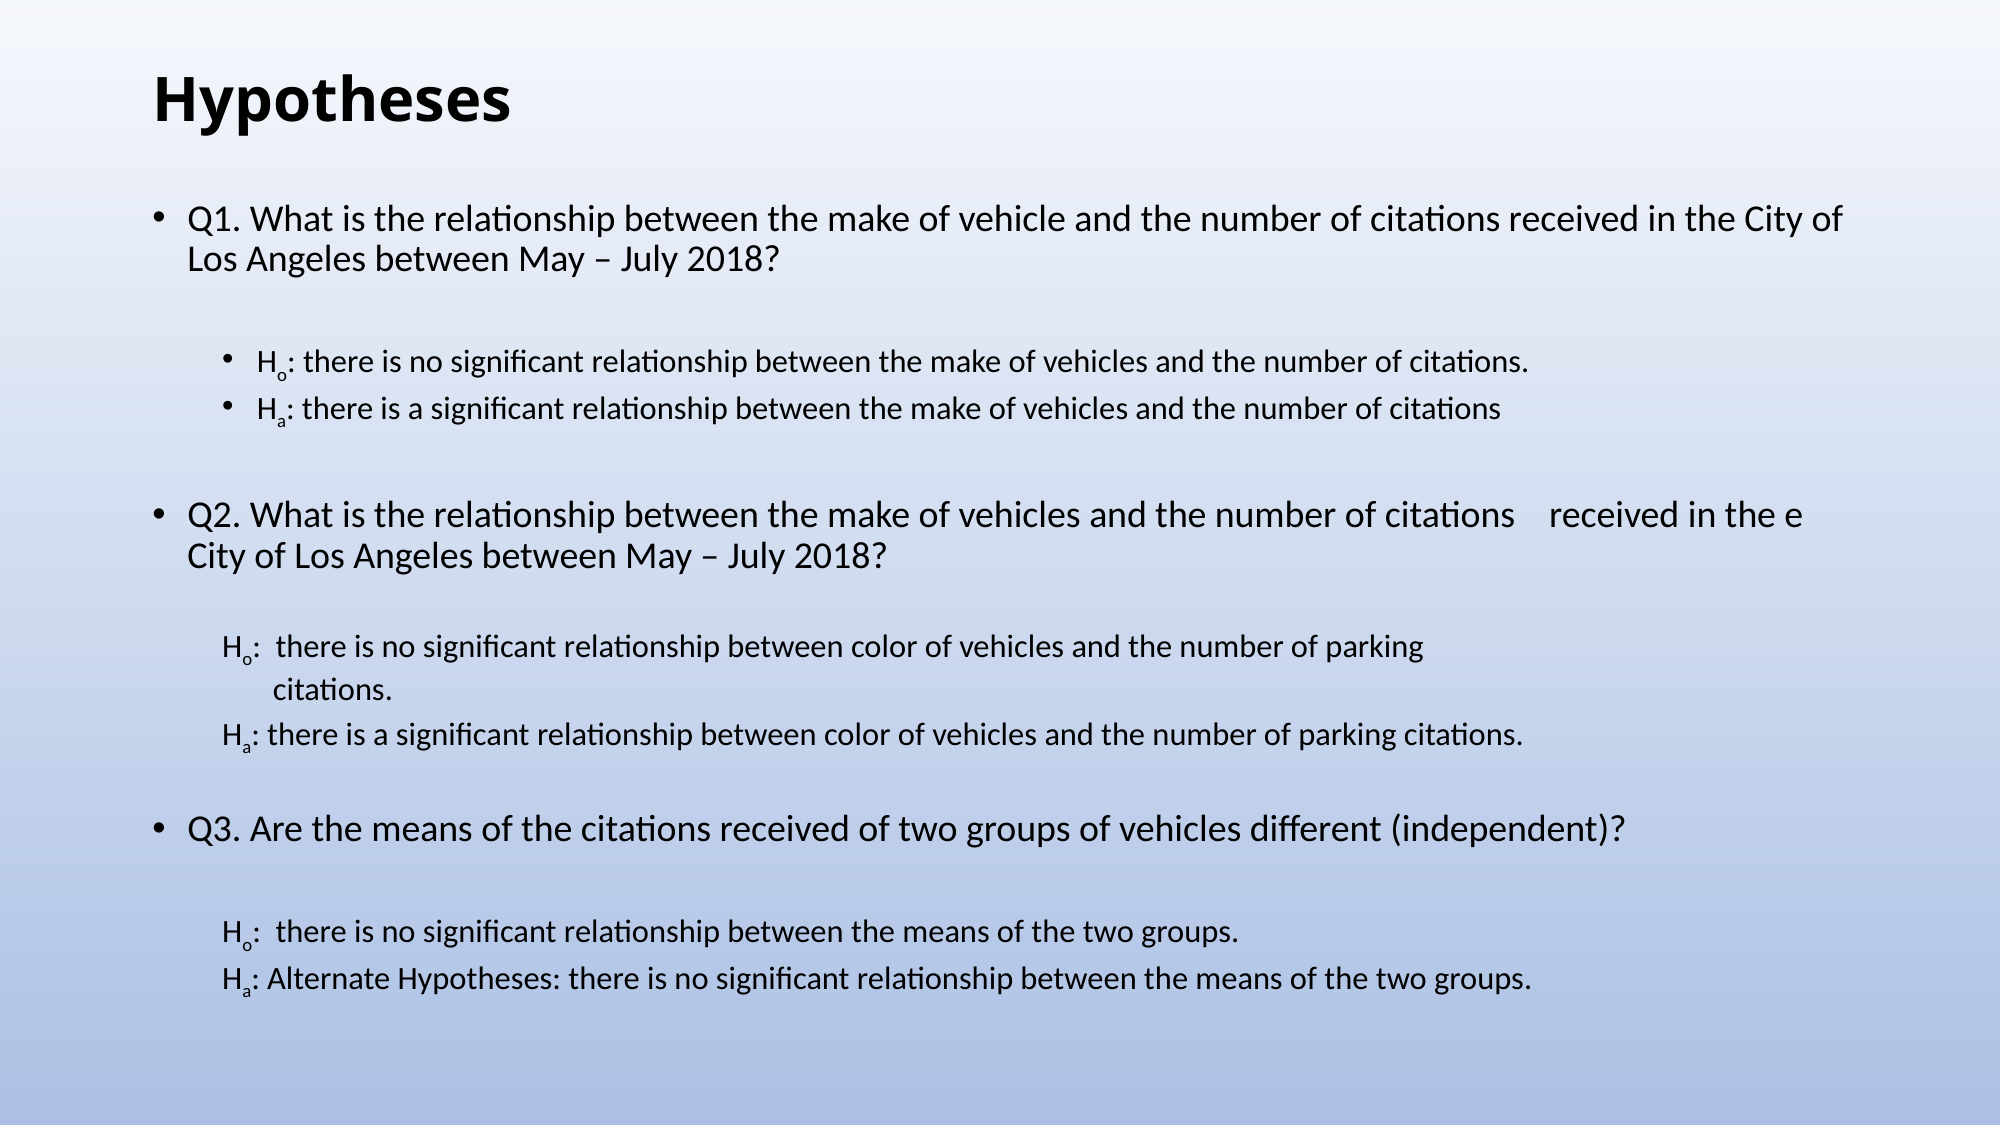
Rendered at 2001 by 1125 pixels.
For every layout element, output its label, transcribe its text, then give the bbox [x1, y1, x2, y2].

list Q1. What is the relationship between the make of vehicle and the number of citations received in the City of Los Angeles between May – July 2018? Ho: there is no significant relationship between the make of vehicles and the number of citations. Ha: there is a significant relationship between the make of vehicles and the number of citations Q2. What is the relationship between the make of vehicles and the number of citations received in the e City of Los Angeles between May – July 2018? Ho: there is no significant relationship between color of vehicles and the number of parking citations. Ha: there is a significant relationship between color of vehicles and the number of parking citations. Q3. Are the means of the citations received of two groups of vehicles different (independent)? Ho: there is no significant relationship between the means of the two groups. Ha: Alternate Hypotheses: there is no significant relationship between the means of the two groups. [137, 190, 1863, 1014]
title Hypotheses [137, 59, 1863, 190]
